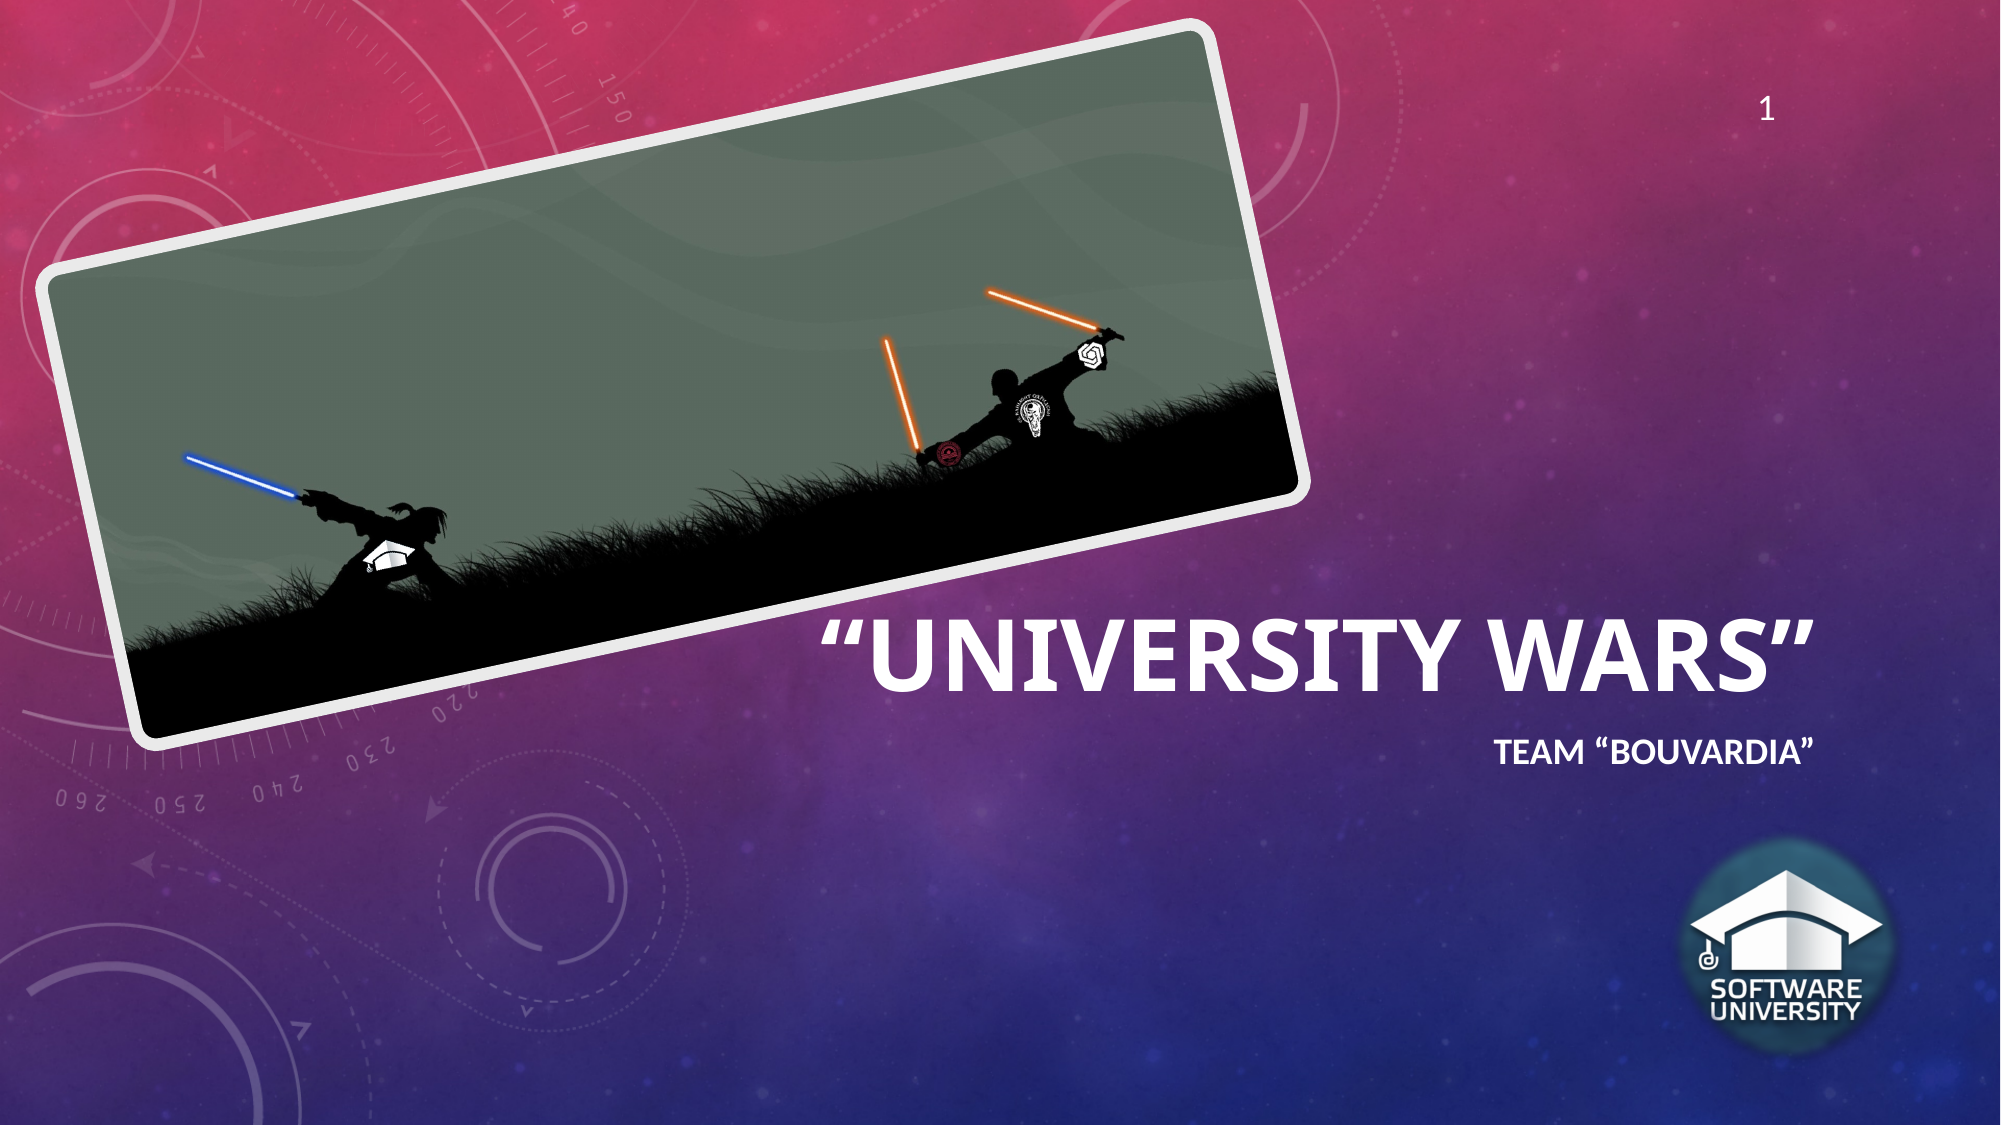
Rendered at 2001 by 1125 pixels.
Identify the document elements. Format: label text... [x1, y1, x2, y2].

title “University Wars” [650, 322, 1831, 719]
subtitle Team “BOUVARDIA” [650, 719, 1831, 950]
text_box 1 [1742, 75, 1817, 136]
picture [0, 0, 2001, 1125]
